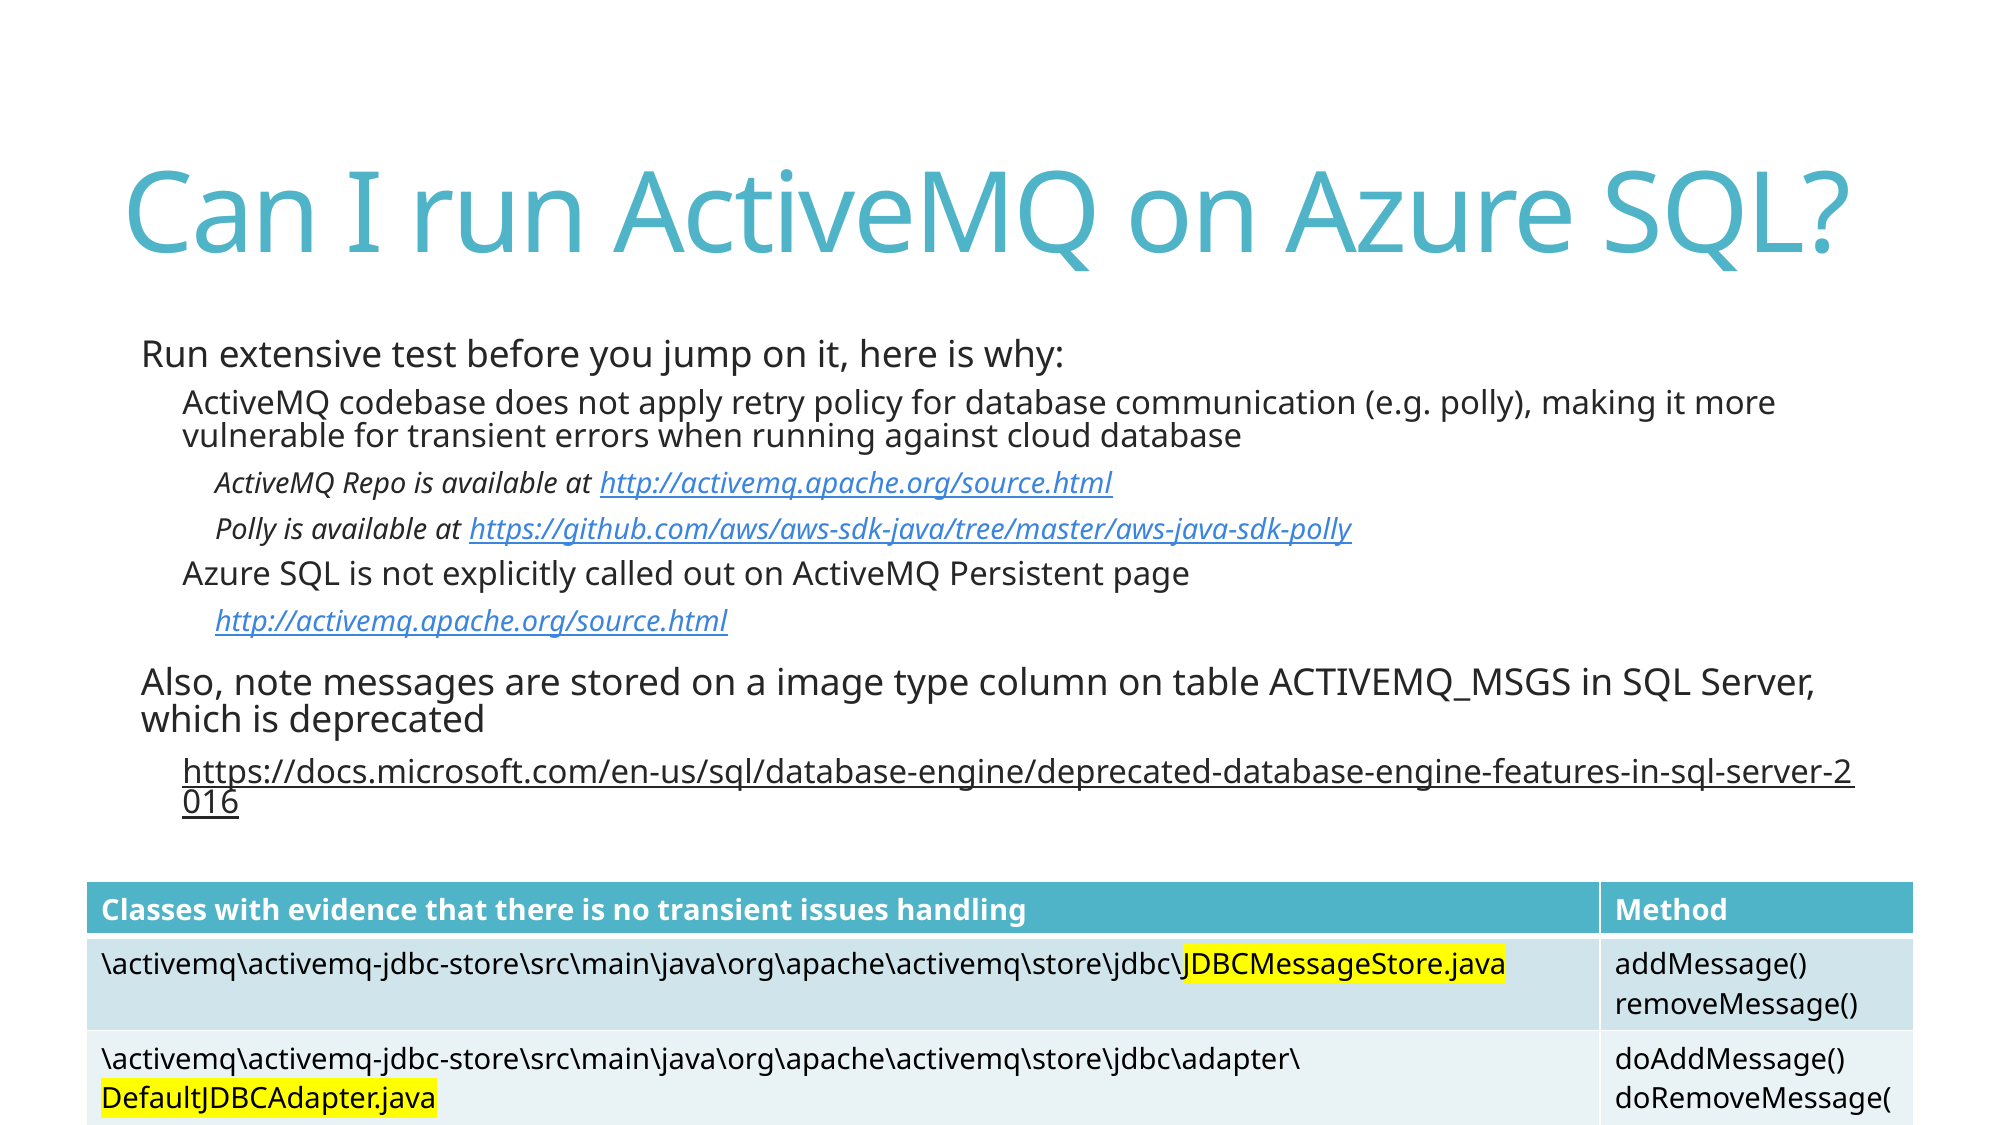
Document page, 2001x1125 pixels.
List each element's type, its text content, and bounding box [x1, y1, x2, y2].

table_cell addMessage() removeMessage() [1601, 939, 1913, 1030]
title Can I run ActiveMQ on Azure SQL? [107, 81, 1875, 354]
table_cell \activemq\activemq-jdbc-store\src\main\java\org\apache\activemq\store\jdbc\adapter\DefaultJDBCAdapter.java [87, 1031, 1599, 1125]
list Run extensive test before you jump on it, here is why: ActiveMQ codebase does not apply retry policy for database communication (e.g. polly), making it more vulnerable for transient errors when running against cloud database ActiveMQ Repo is available at http://activemq.apache.org/source.html Polly is available at https://github.com/aws/aws-sdk-java/tree/master/aws-java-sdk-polly Azure SQL is not explicitly called out on ActiveMQ Persistent page http://activemq.apache.org/source.html Also, note messages are stored on a image type column on table ACTIVEMQ_MSGS in SQL Server, which is deprecated https://docs.microsoft.com/en-us/sql/database-engine/deprecated-database-engine-features-in-sql-server-2016 Reference for .NET: https://docs.microsoft.com/en-us/azure/sql-database/sql-database-connectivity-issues [111, 329, 1876, 880]
table_cell doAddMessage() doRemoveMessage() [1601, 1031, 1913, 1125]
table_cell \activemq\activemq-jdbc-store\src\main\java\org\apache\activemq\store\jdbc\JDBCMessageStore.java [87, 939, 1599, 1030]
table_header Method [1601, 882, 1913, 933]
table_header Classes with evidence that there is no transient issues handling [87, 882, 1599, 933]
